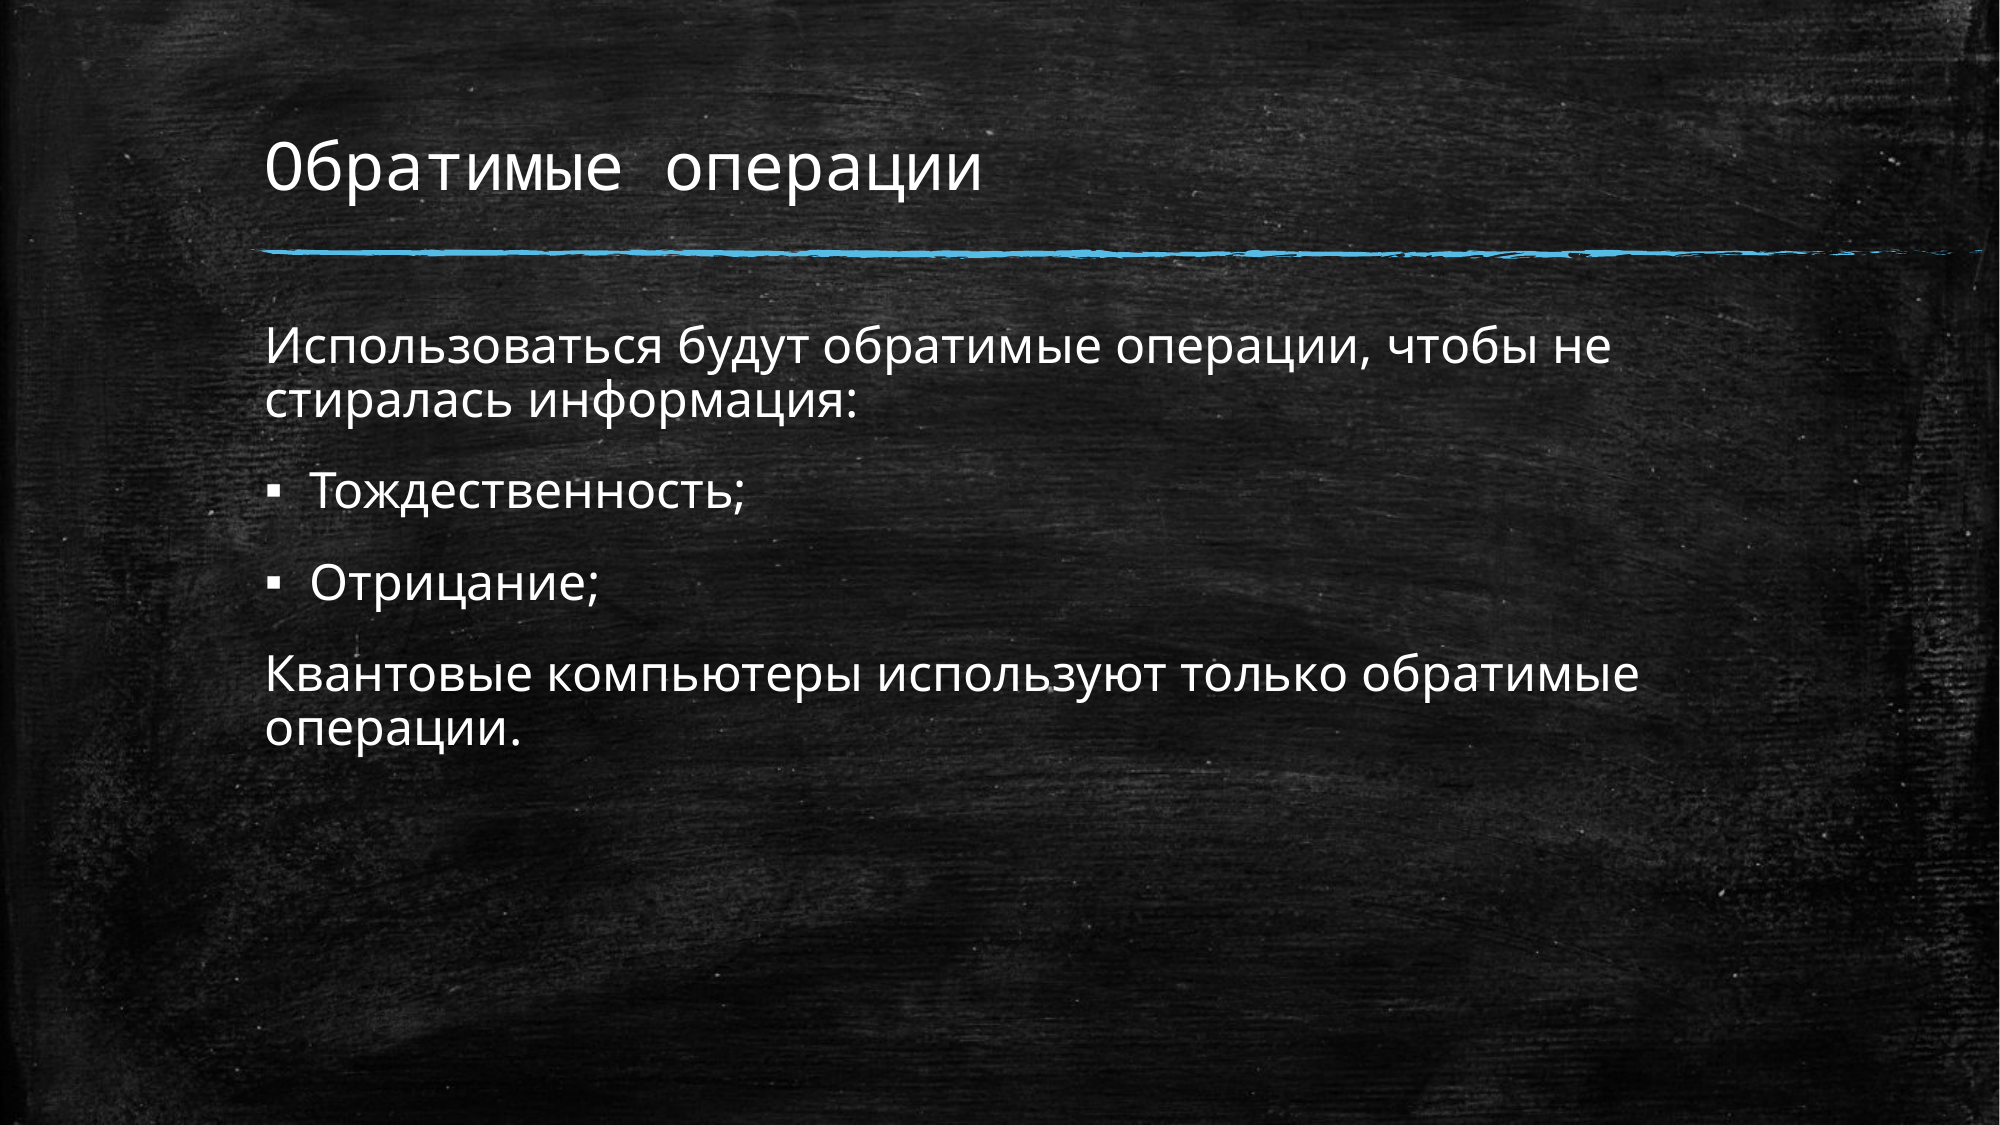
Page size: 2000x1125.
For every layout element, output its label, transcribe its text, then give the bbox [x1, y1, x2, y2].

title Обратимые операции [249, 45, 1750, 213]
list Использоваться будут обратимые операции, чтобы не стиралась информация: Тождественность; Отрицание; Квантовые компьютеры используют только обратимые операции. [249, 312, 1750, 1013]
